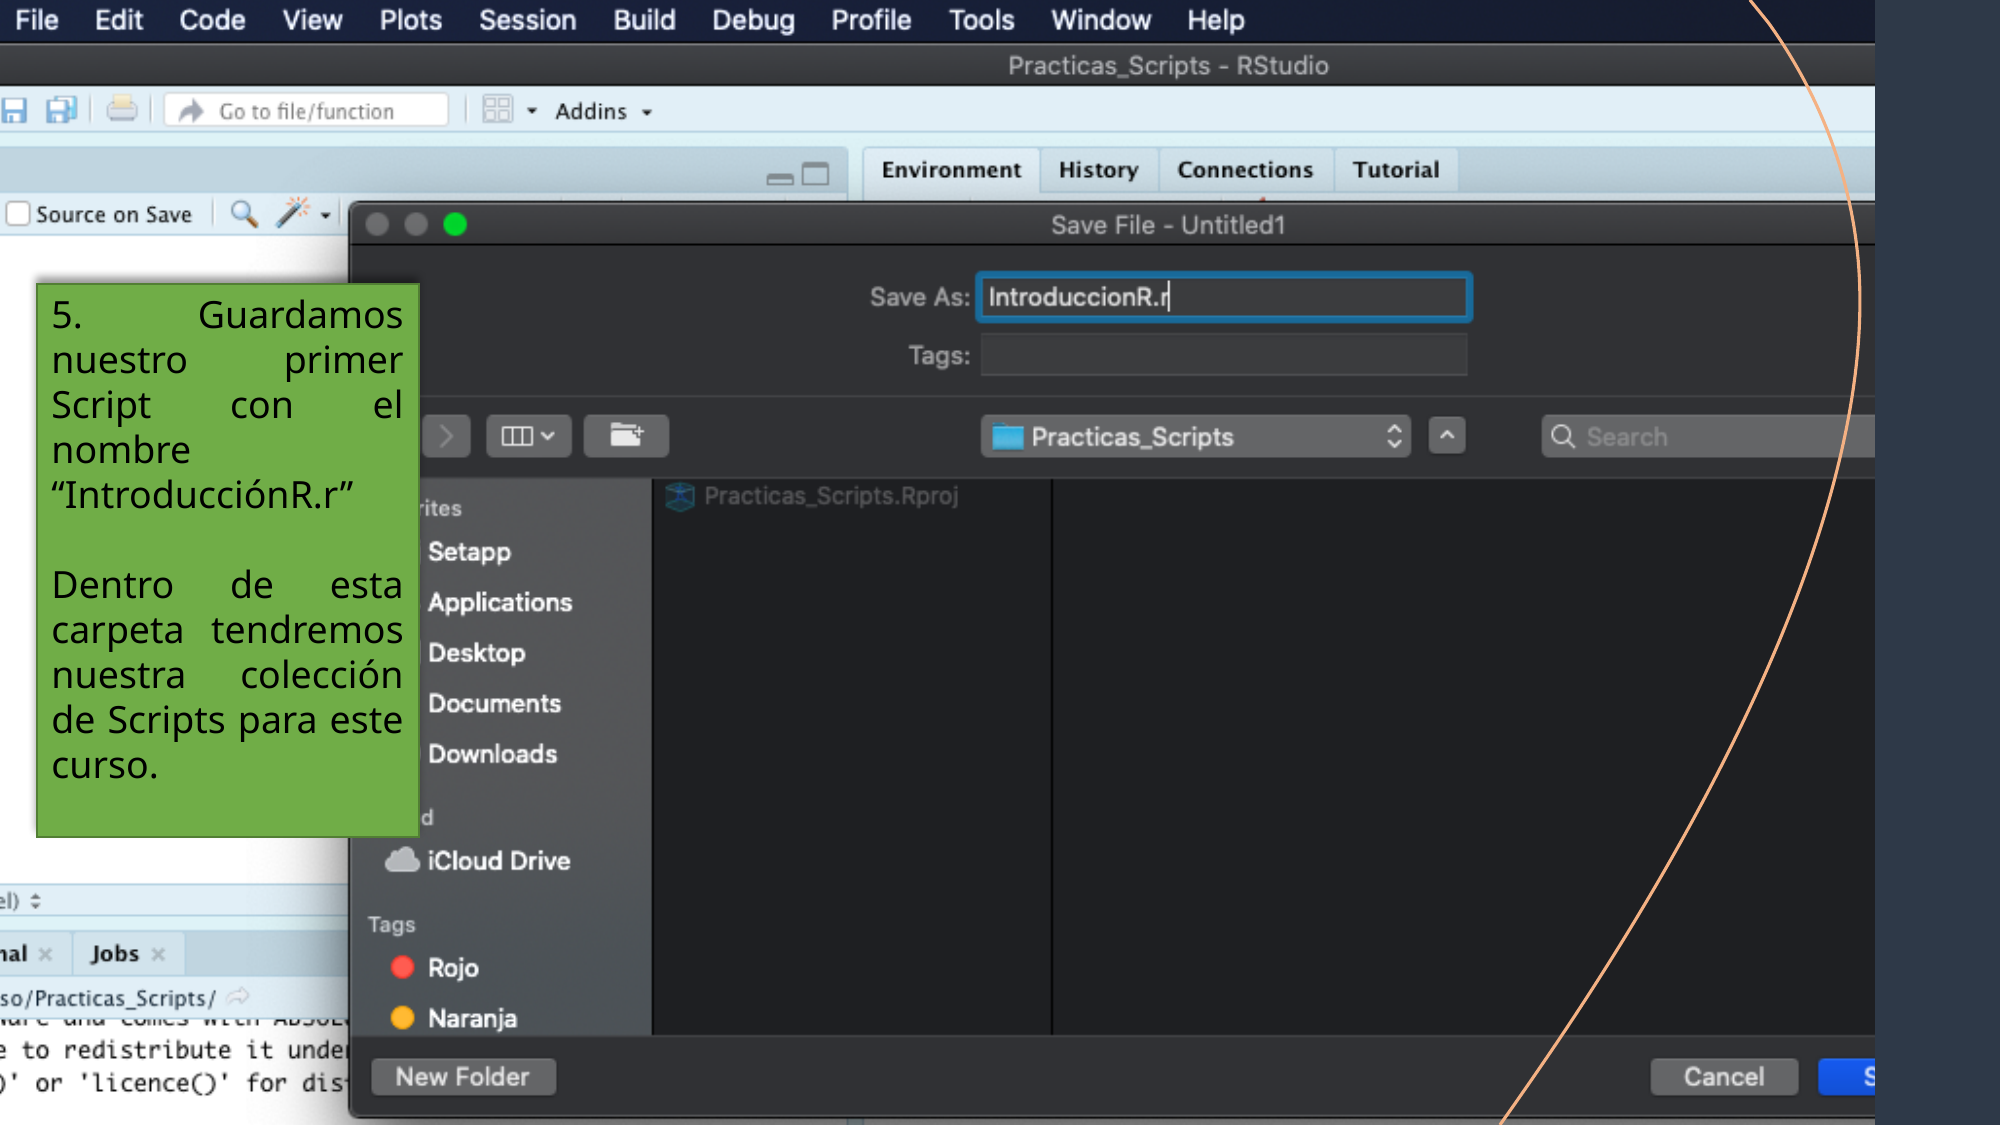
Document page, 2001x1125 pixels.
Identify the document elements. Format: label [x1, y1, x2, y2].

list [0, 0, 1875, 1125]
text_box [1875, 0, 2000, 1125]
